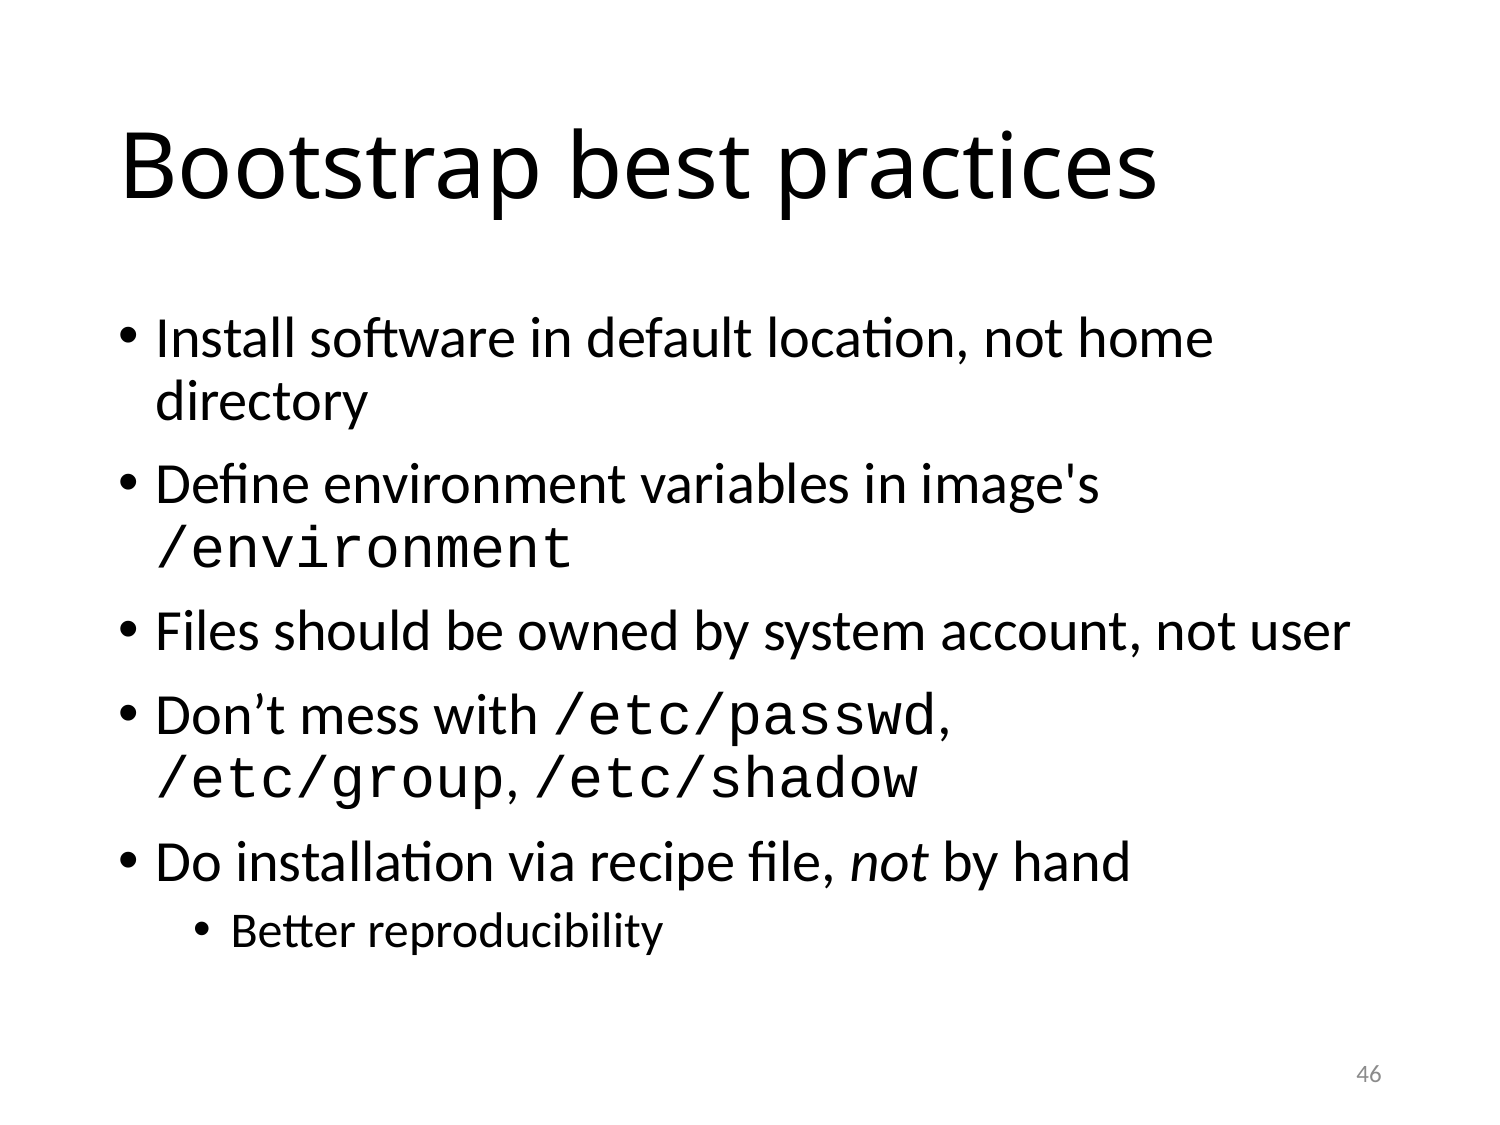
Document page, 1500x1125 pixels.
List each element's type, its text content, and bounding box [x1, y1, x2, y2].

title Bootstrap best practices [103, 59, 1397, 278]
list Install software in default location, not home directory Define environment variables in image's /environment Files should be owned by system account, not user Don’t mess with /etc/passwd, /etc/group, /etc/shadow Do installation via recipe file, not by hand Better reproducibility [103, 299, 1397, 1014]
slide_number 46 [1059, 1042, 1397, 1103]
